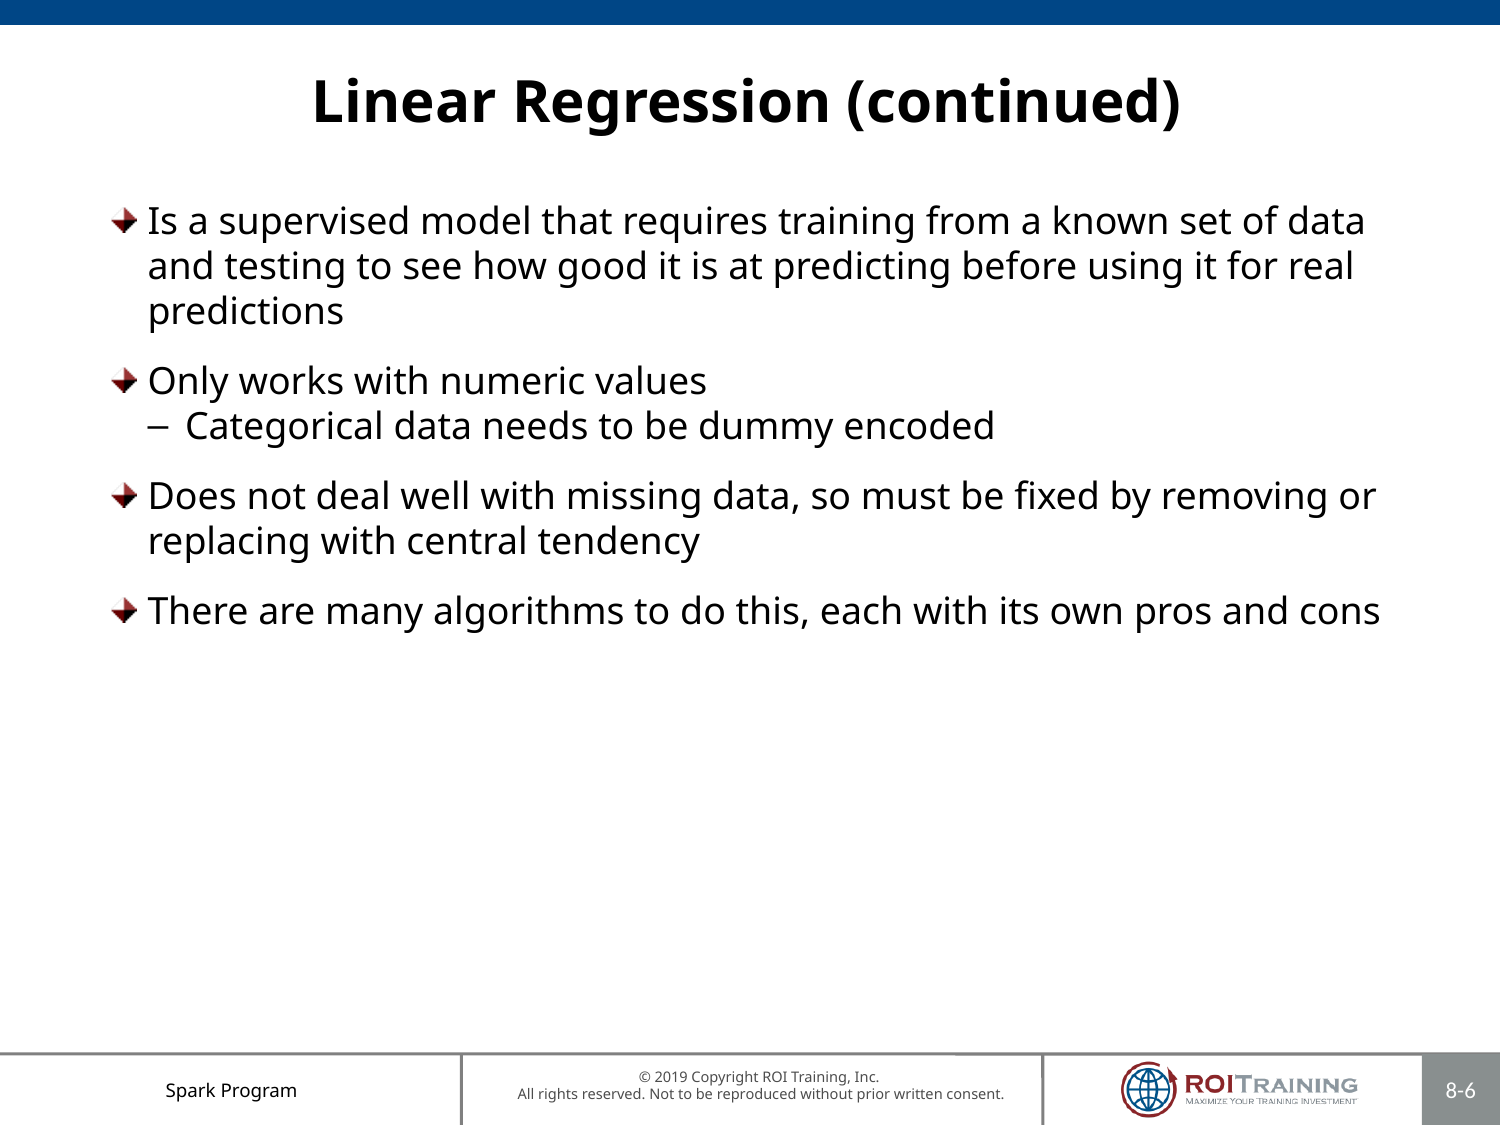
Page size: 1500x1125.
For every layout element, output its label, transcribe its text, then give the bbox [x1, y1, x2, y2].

title Linear Regression (continued) [172, 47, 1322, 151]
picture [110, 206, 137, 233]
picture [110, 596, 137, 623]
picture [110, 481, 137, 508]
list Is a supervised model that requires training from a known set of data and testing to see how good it is at predicting before using it for real predictions Only works with numeric values Categorical data needs to be dummy encoded Does not deal well with missing data, so must be fixed by removing or replacing with central tendency There are many algorithms to do this, each with its own pros and cons [95, 189, 1411, 1022]
picture [1113, 1060, 1362, 1118]
picture [110, 366, 137, 393]
